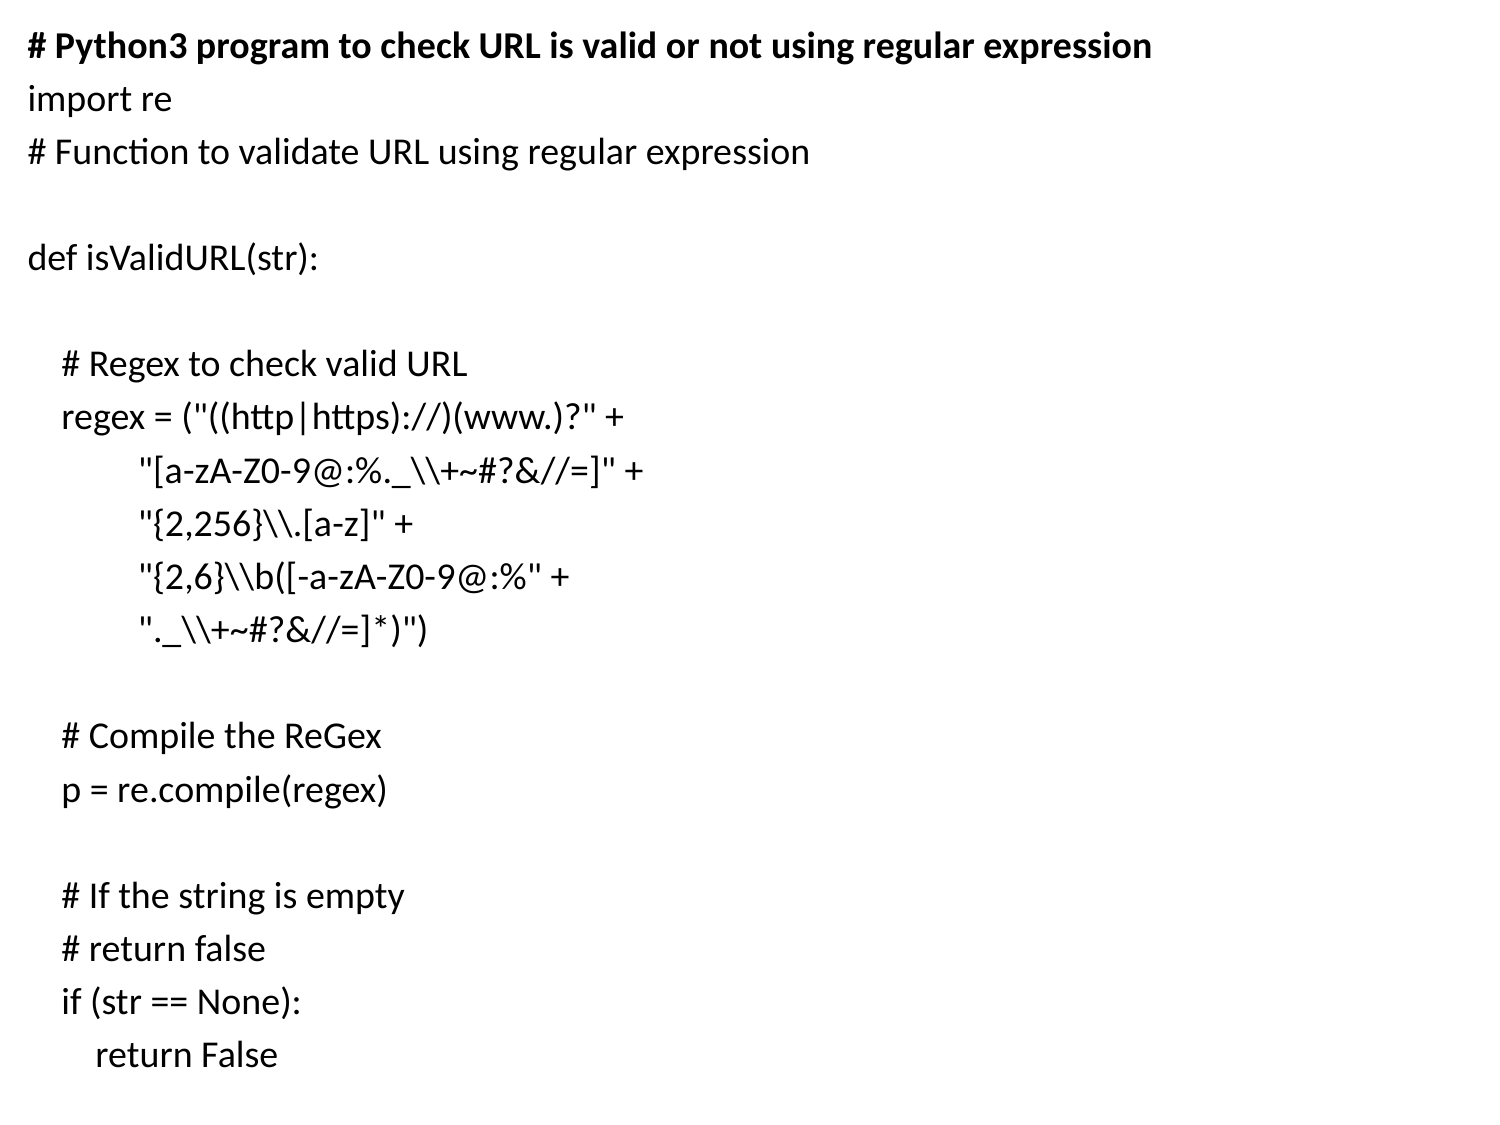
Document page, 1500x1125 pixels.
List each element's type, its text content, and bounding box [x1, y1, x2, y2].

list # Python3 program to check URL is valid or not using regular expression import re # Function to validate URL using regular expression def isValidURL(str): # Regex to check valid URL regex = ("((http|https)://)(www.)?" + "[a-zA-Z0-9@:%._\\+~#?&//=]" + "{2,256}\\.[a-z]" + "{2,6}\\b([-a-zA-Z0-9@:%" + "._\\+~#?&//=]*)") # Compile the ReGex p = re.compile(regex) # If the string is empty # return false if (str == None): return False [12, 12, 1488, 1100]
